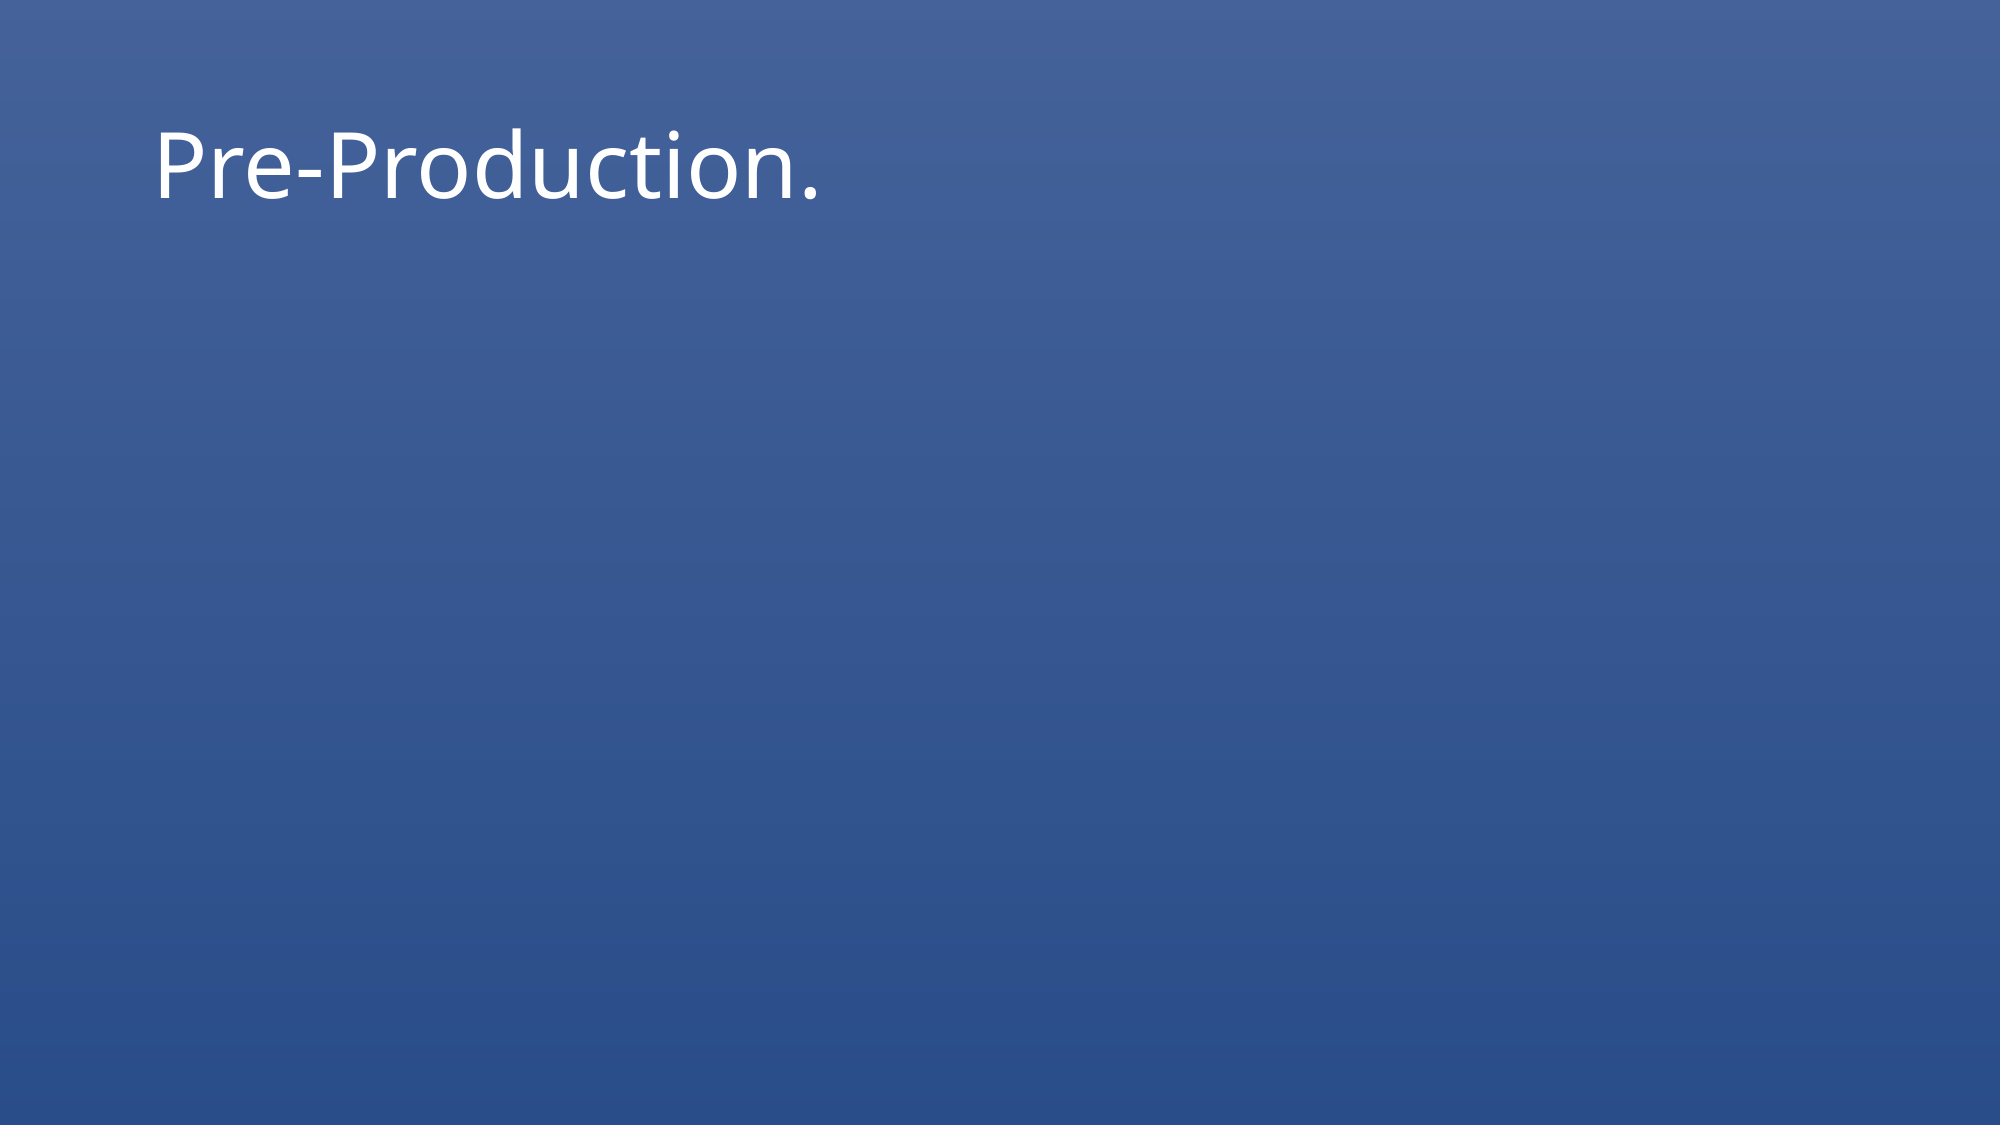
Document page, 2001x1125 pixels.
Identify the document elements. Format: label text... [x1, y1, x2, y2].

title Pre-Production. [137, 59, 1863, 278]
